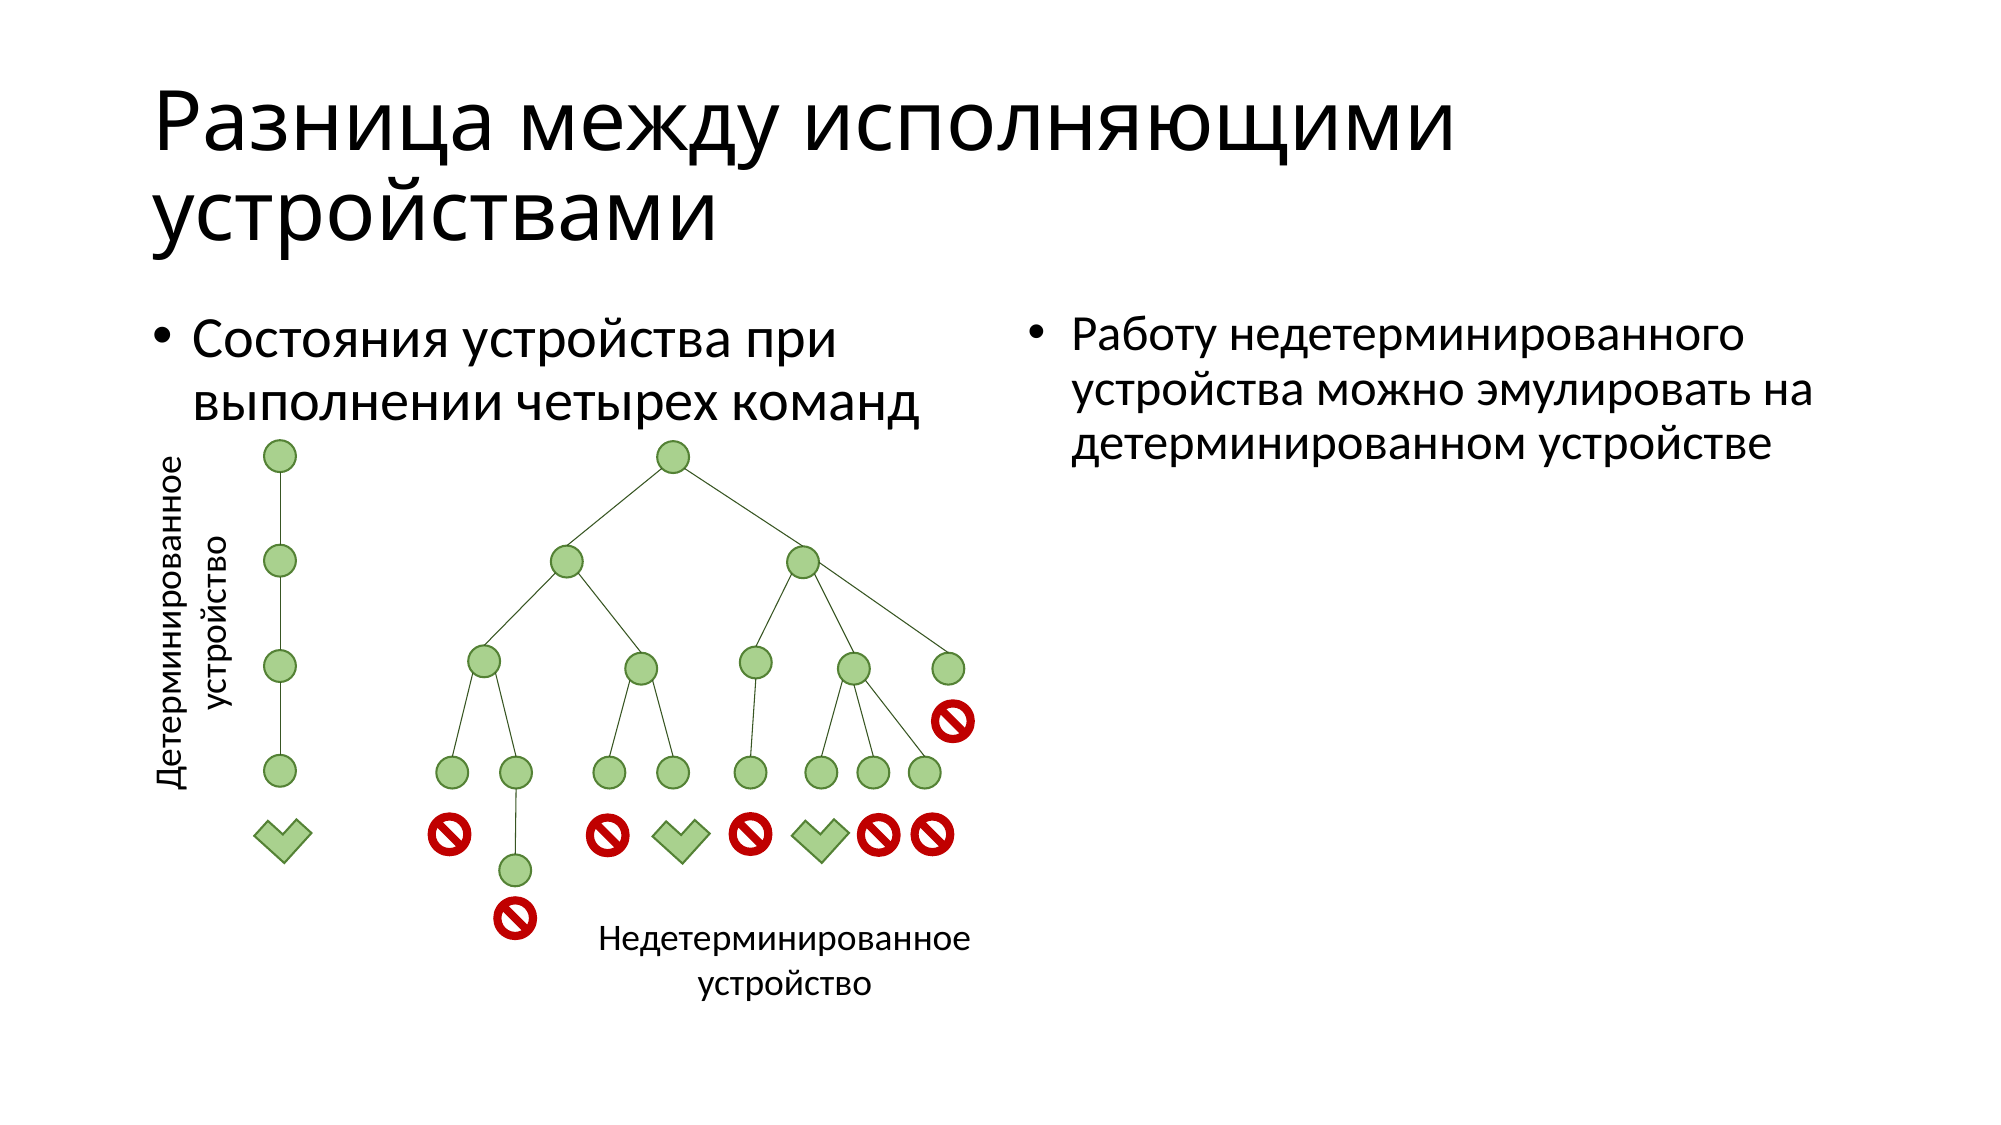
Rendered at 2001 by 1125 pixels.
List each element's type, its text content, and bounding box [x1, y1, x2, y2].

text_box Недетерминированное устройство [582, 905, 988, 1010]
list Состояния устройства при выполнении четырех команд [137, 299, 988, 1014]
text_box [262, 440, 304, 855]
title Разница между исполняющими устройствами [137, 59, 1863, 278]
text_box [427, 441, 975, 941]
list Работу недетерминированного устройства можно эмулировать на детерминированном устройстве Для эмуляции N команд недетерминированного устройства достаточно ≤ CN команд детерминированного устройства В худшем случае не ≤, а  [1012, 299, 1863, 1014]
text_box Детерминированное устройство [135, 440, 241, 807]
